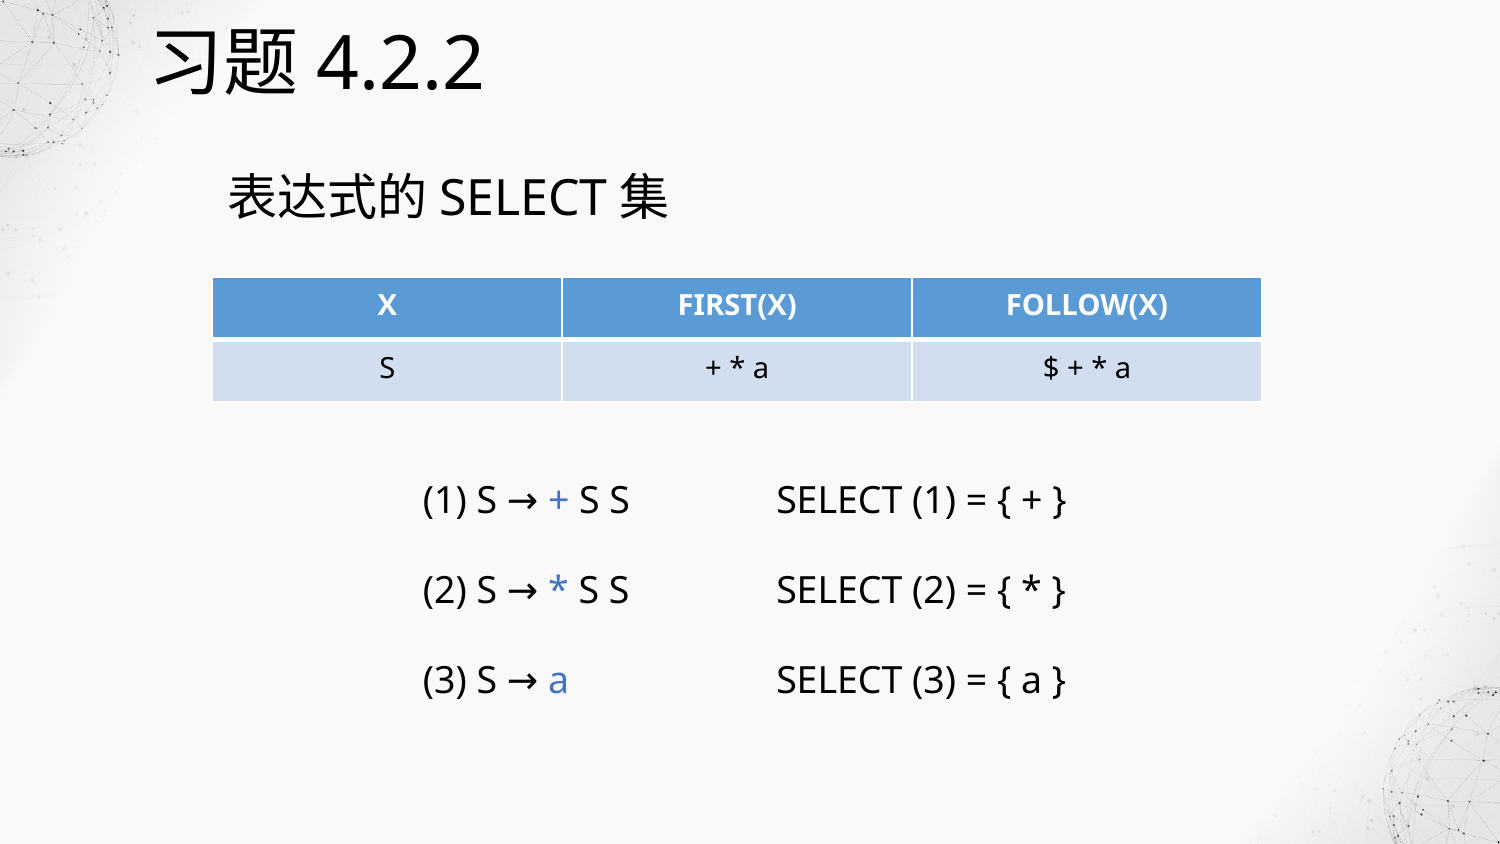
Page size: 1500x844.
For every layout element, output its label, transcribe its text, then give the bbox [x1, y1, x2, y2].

table_cell $ + * a [913, 342, 1261, 401]
table_cell + * a [563, 342, 911, 401]
table_cell S [213, 342, 561, 401]
text_box SELECT (1) = { + } SELECT (2) = { * } SELECT (3) = { a } [761, 468, 1115, 709]
text_box 表达式的SELECT集 [212, 157, 782, 233]
text_box (1) S → + S S (2) S → * S S (3) S → a [408, 468, 761, 709]
table_header FOLLOW(X) [913, 278, 1261, 337]
table_header FIRST(X) [563, 278, 911, 337]
table_header X [213, 278, 561, 337]
picture [0, 0, 1500, 844]
text_box 习题4.2.2 [133, 17, 1337, 191]
